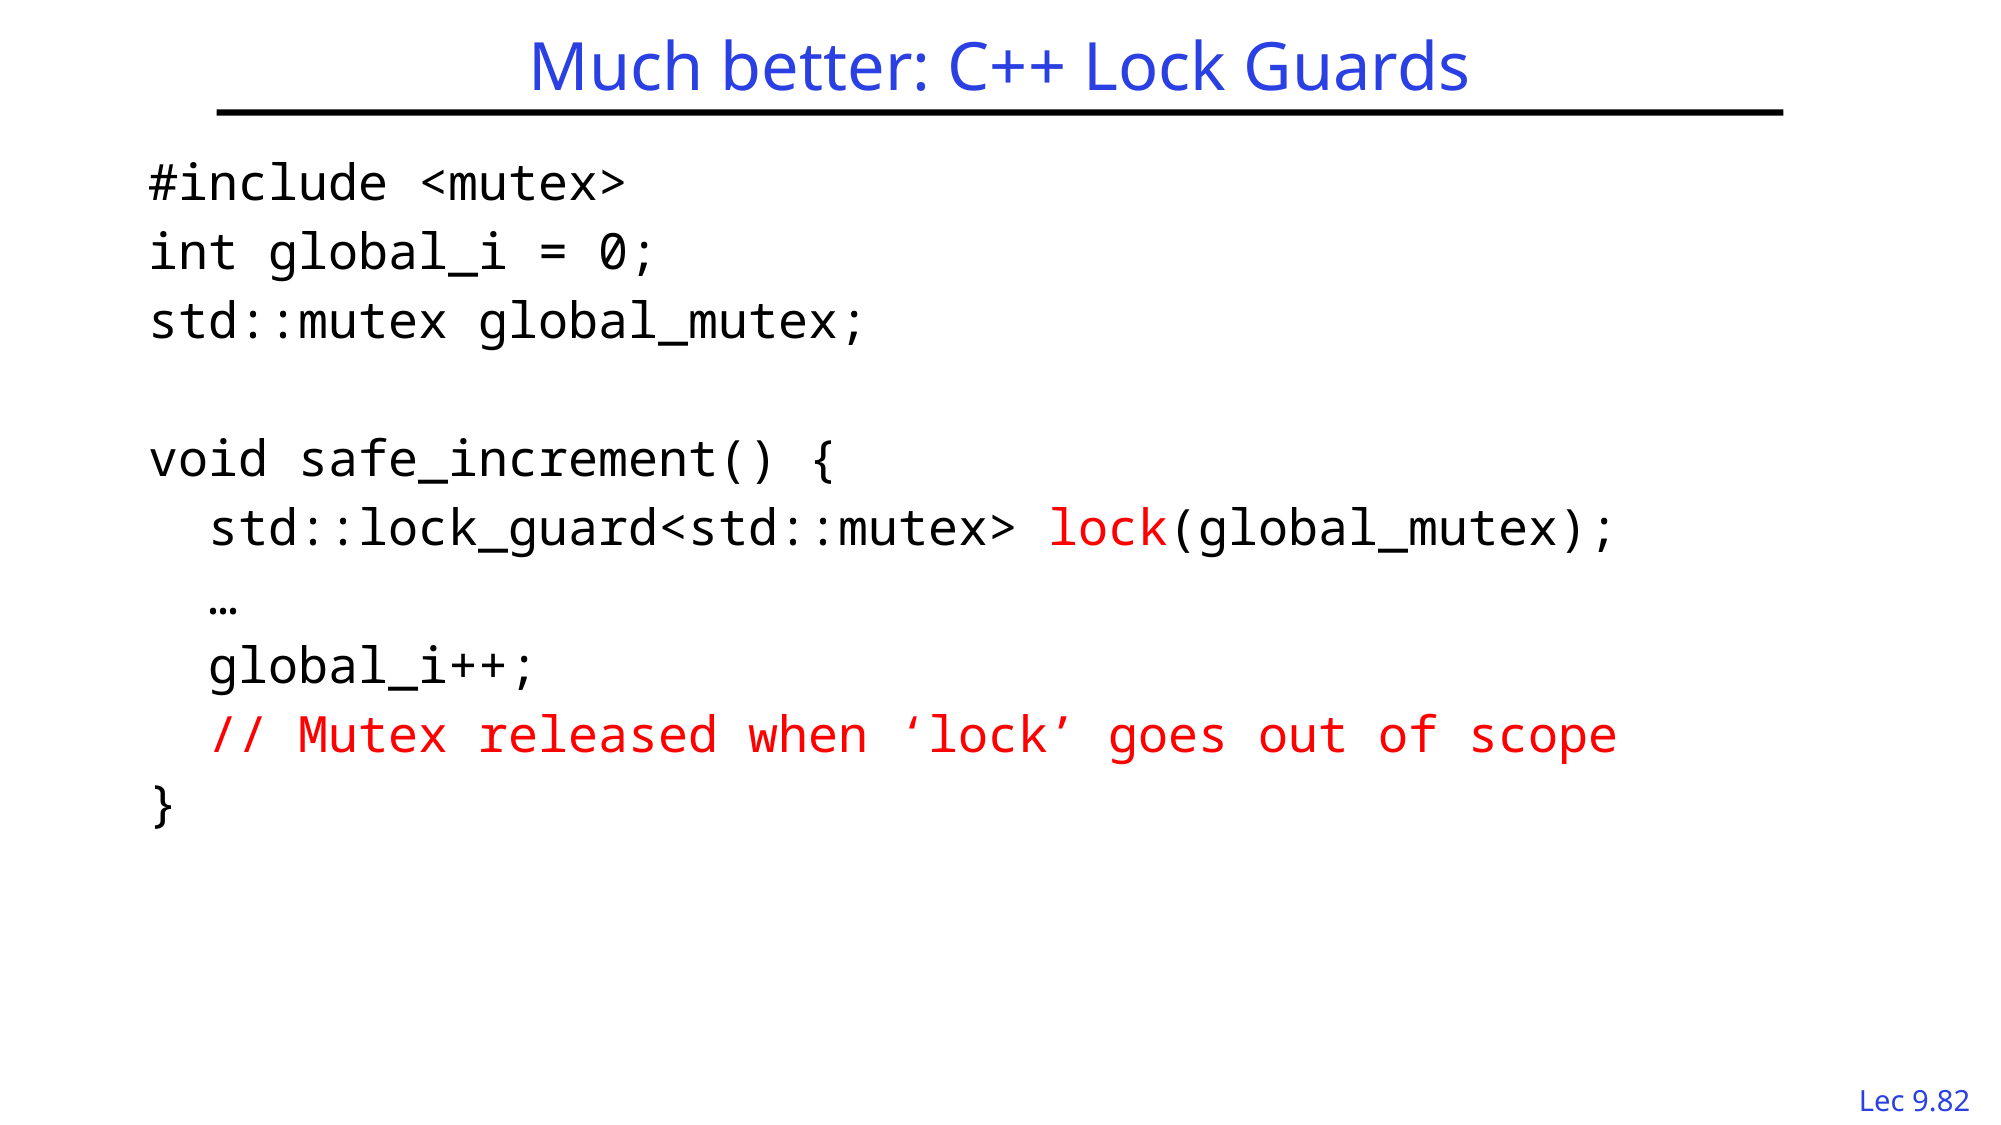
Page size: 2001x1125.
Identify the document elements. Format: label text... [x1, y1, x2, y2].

title Much better: C++ Lock Guards [216, 24, 1784, 113]
list #include <mutex> int global_i = 0; std::mutex global_mutex; void safe_increment() { std::lock_guard<std::mutex> lock(global_mutex); … global_i++; // Mutex released when ‘lock’ goes out of scope } [133, 149, 1867, 988]
